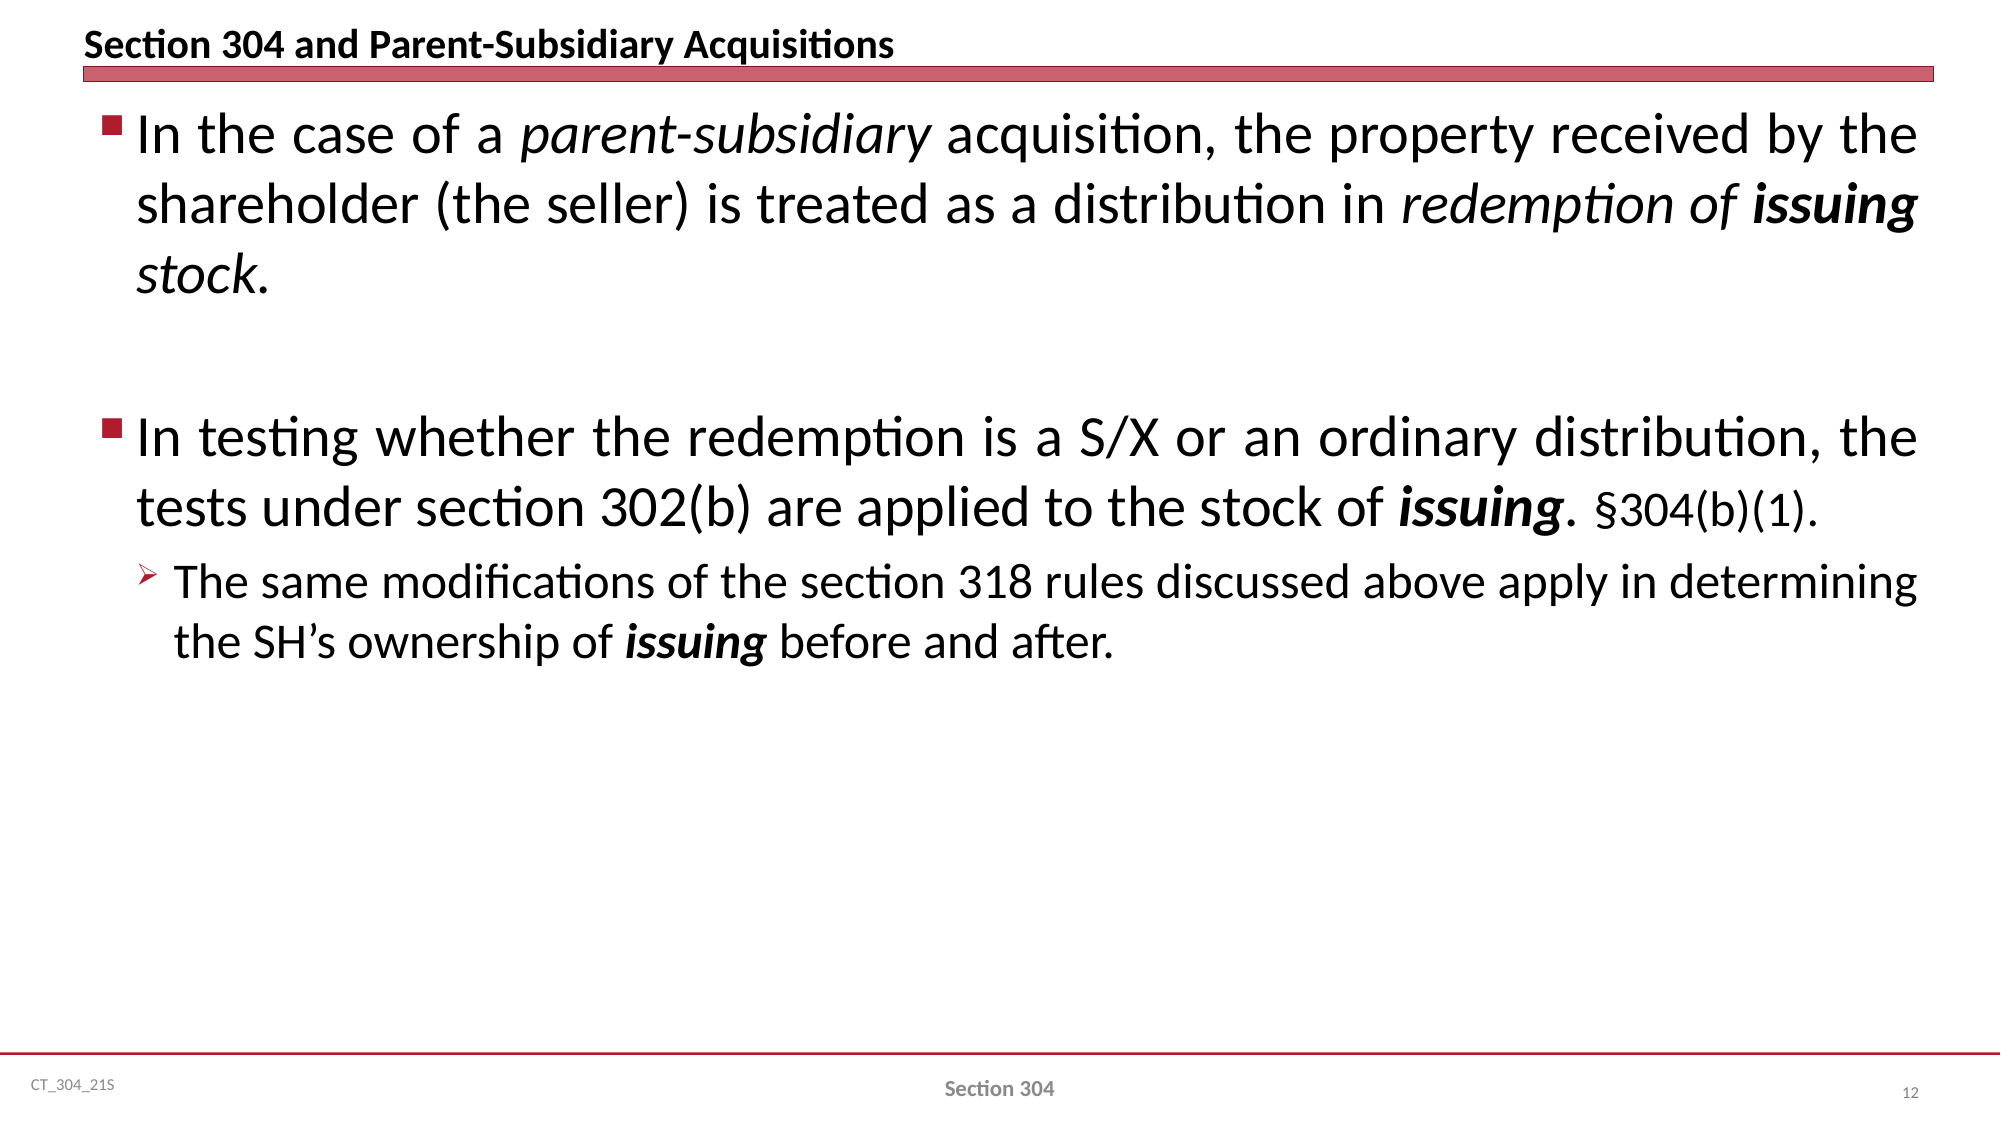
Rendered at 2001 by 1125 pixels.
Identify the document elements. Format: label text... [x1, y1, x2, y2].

title Section 304 and Parent-Subsidiary Acquisitions [83, 6, 1935, 67]
footer Section 304 [683, 1056, 1317, 1117]
list In the case of a parent-subsidiary acquisition, the property received by the shareholder (the seller) is treated as a distribution in redemption of issuing stock. In testing whether the redemption is a S/X or an ordinary distribution, the tests under section 302(b) are applied to the stock of issuing. §304(b)(1). The same modifications of the section 318 rules discussed above apply in determining the SH’s ownership of issuing before and after. [83, 87, 1934, 1041]
slide_number 12 [1834, 1061, 1934, 1122]
